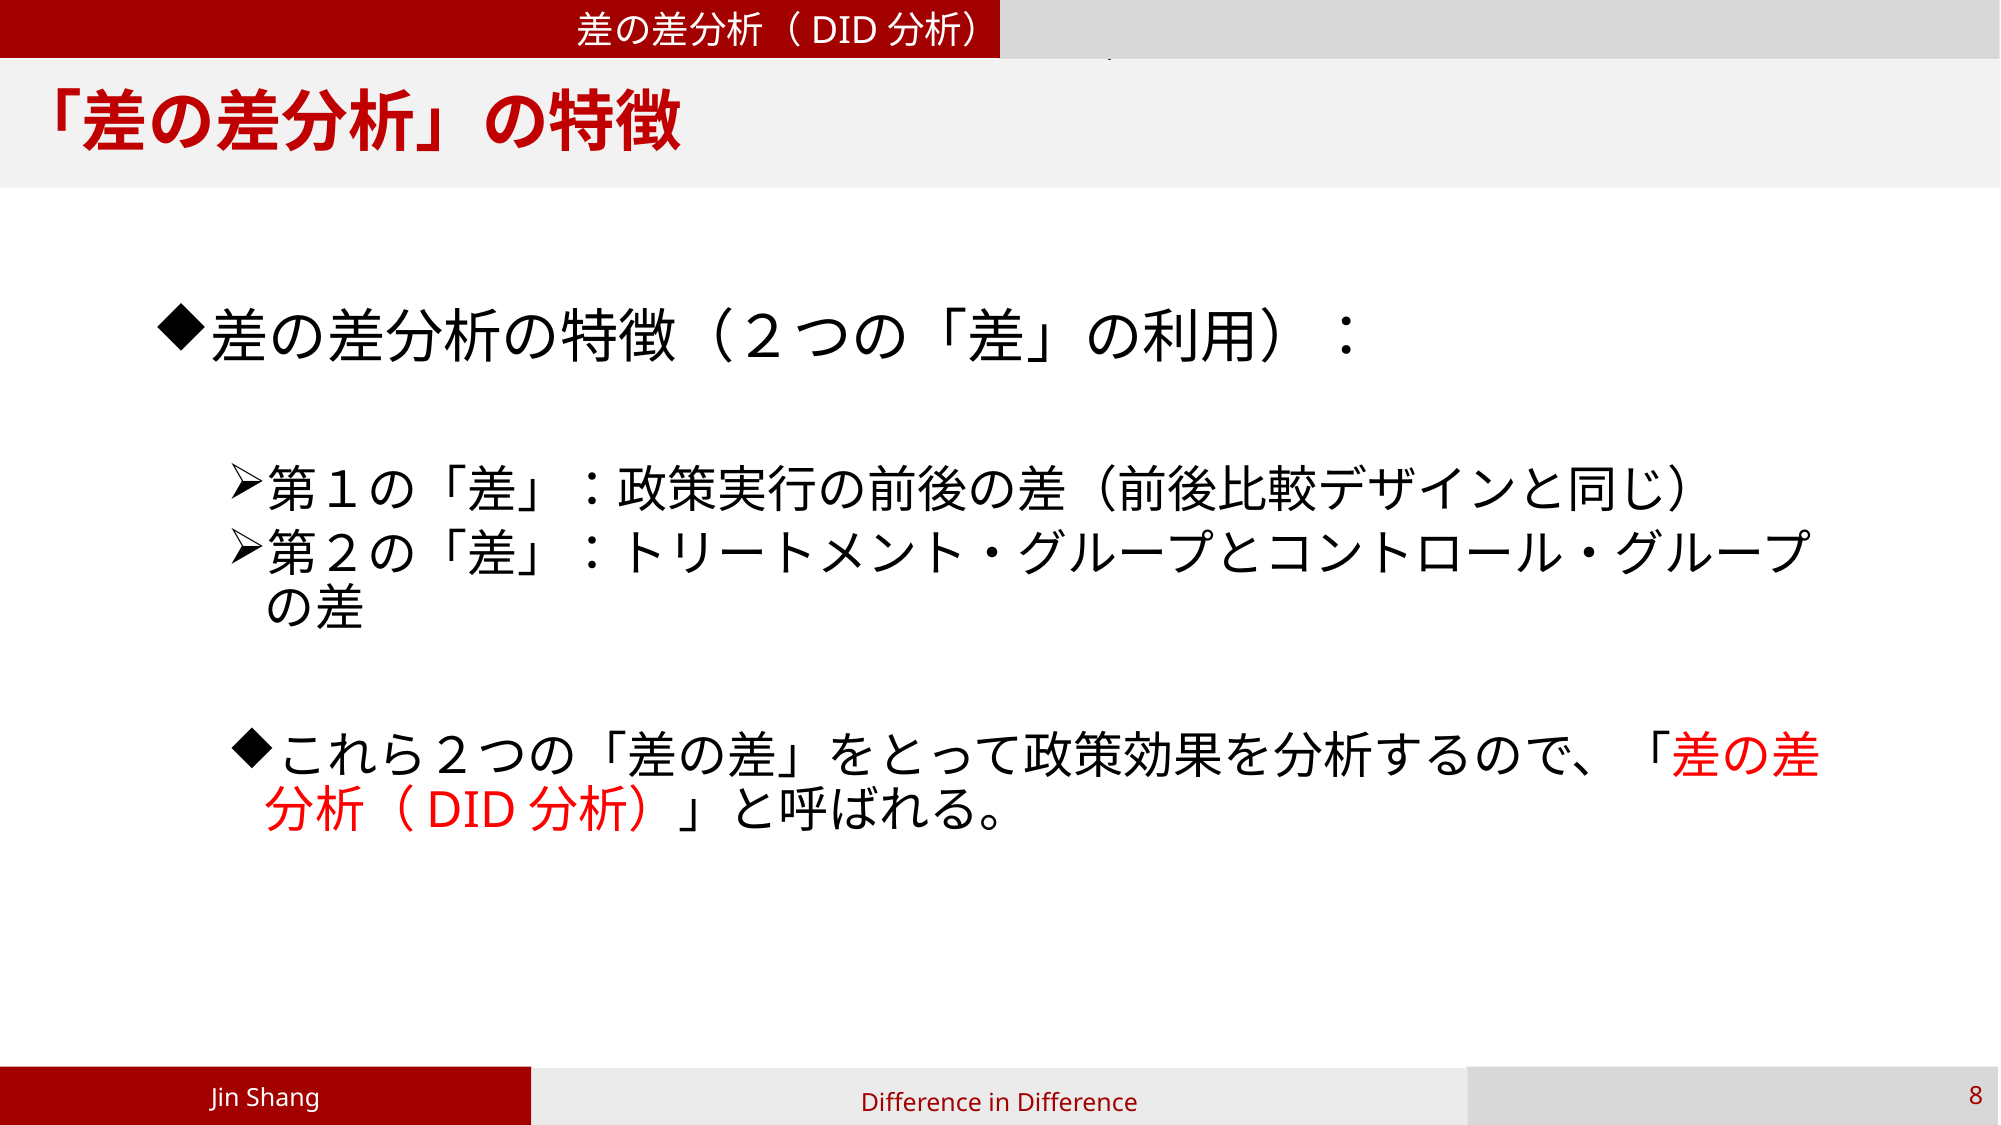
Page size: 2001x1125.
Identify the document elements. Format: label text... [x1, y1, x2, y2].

text_box 差の差分析（DID分析） [0, 0, 1000, 58]
slide_number 8 [1466, 1066, 1998, 1125]
slide_number Jin Shang [0, 1066, 532, 1125]
text_box [999, 0, 2000, 59]
footer Difference in Difference [531, 1068, 1468, 1125]
title 「差の差分析」の特徴 [0, 59, 2000, 188]
list 差の差分析の特徴（２つの「差」の利用）： 第１の「差」：政策実行の前後の差（前後比較デザインと同じ） 第２の「差」：トリートメント・グループとコントロール・グループの差 これら２つの「差の差」をとって政策効果を分析するので、「差の差分析（DID分析）」と呼ばれる。 [137, 299, 1863, 988]
